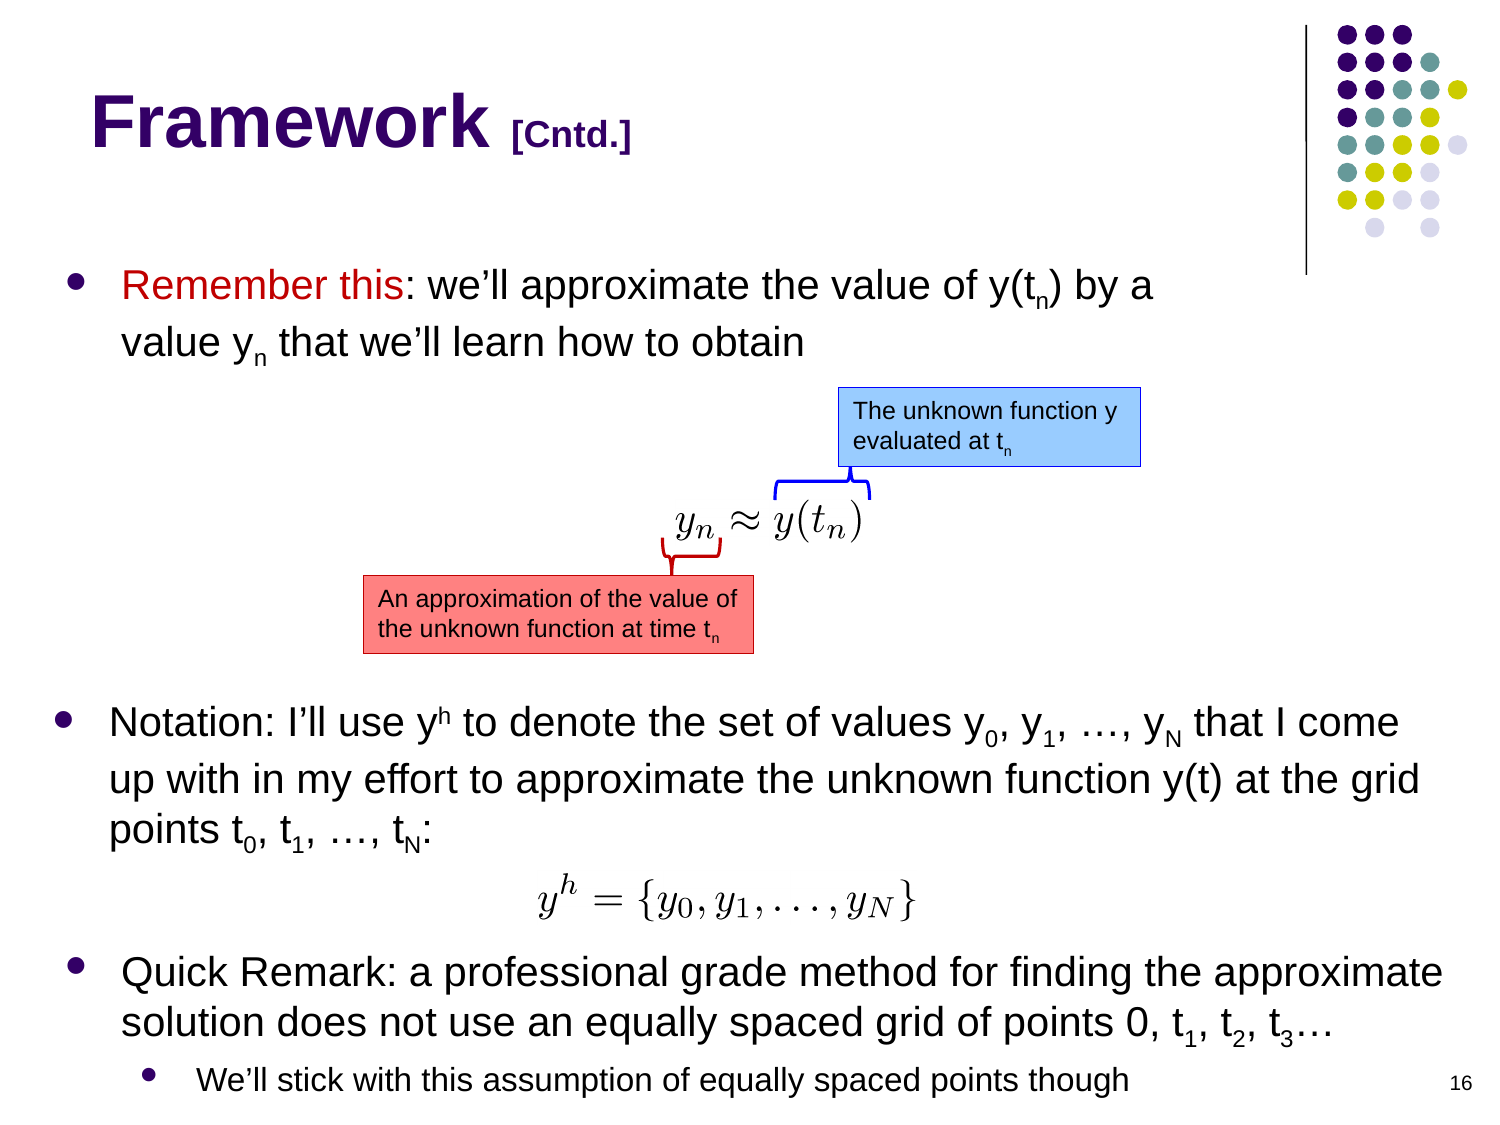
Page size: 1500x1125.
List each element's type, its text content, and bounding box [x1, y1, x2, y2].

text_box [362, 387, 1141, 651]
slide_number 16 [1362, 1062, 1488, 1113]
text_box Quick Remark: a professional grade method for finding the approximate solution does not use an equally spaced grid of points 0, t1, t2, t3… We’ll stick with this assumption of equally spaced points though [49, 937, 1463, 1100]
title Framework [Cntd.] [74, 37, 1163, 171]
list Remember this: we’ll approximate the value of y(tn) by a value yn that we’ll learn how to obtain [49, 249, 1263, 413]
text_box Notation: I’ll use yh to denote the set of values y0, y1, …, yN that I come up with in my effort to approximate the unknown function y(t) at the grid points t0, t1, …, tN: [37, 687, 1450, 863]
picture [537, 870, 917, 926]
